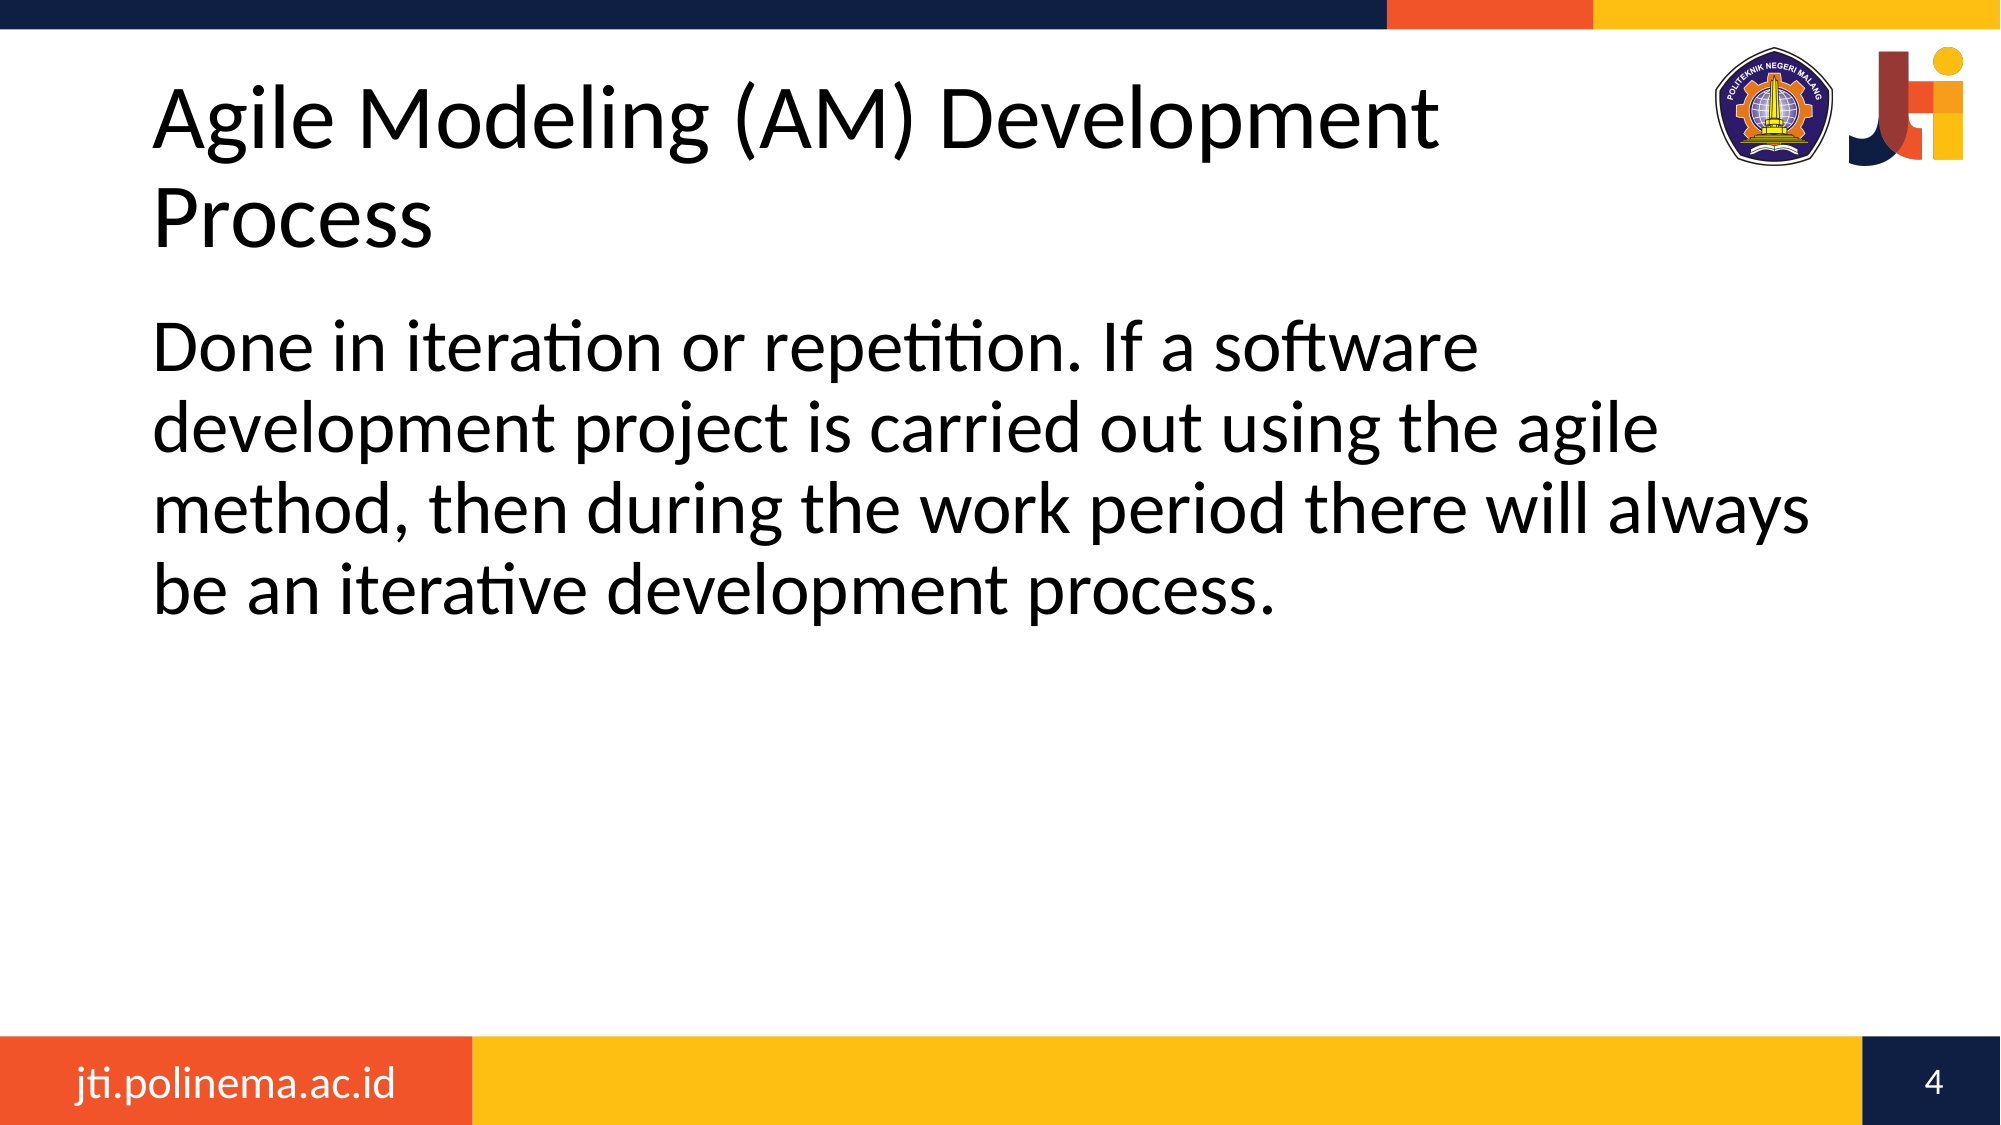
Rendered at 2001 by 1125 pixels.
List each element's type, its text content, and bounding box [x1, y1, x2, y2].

list Done in iteration or repetition. If a software development project is carried out using the agile method, then during the work period there will always be an iterative development process. [137, 299, 1863, 1014]
picture [1849, 47, 1963, 166]
picture [1715, 47, 1833, 166]
slide_number 4 [1888, 1049, 1980, 1110]
title Agile Modeling (AM) Development Process [137, 59, 1673, 278]
